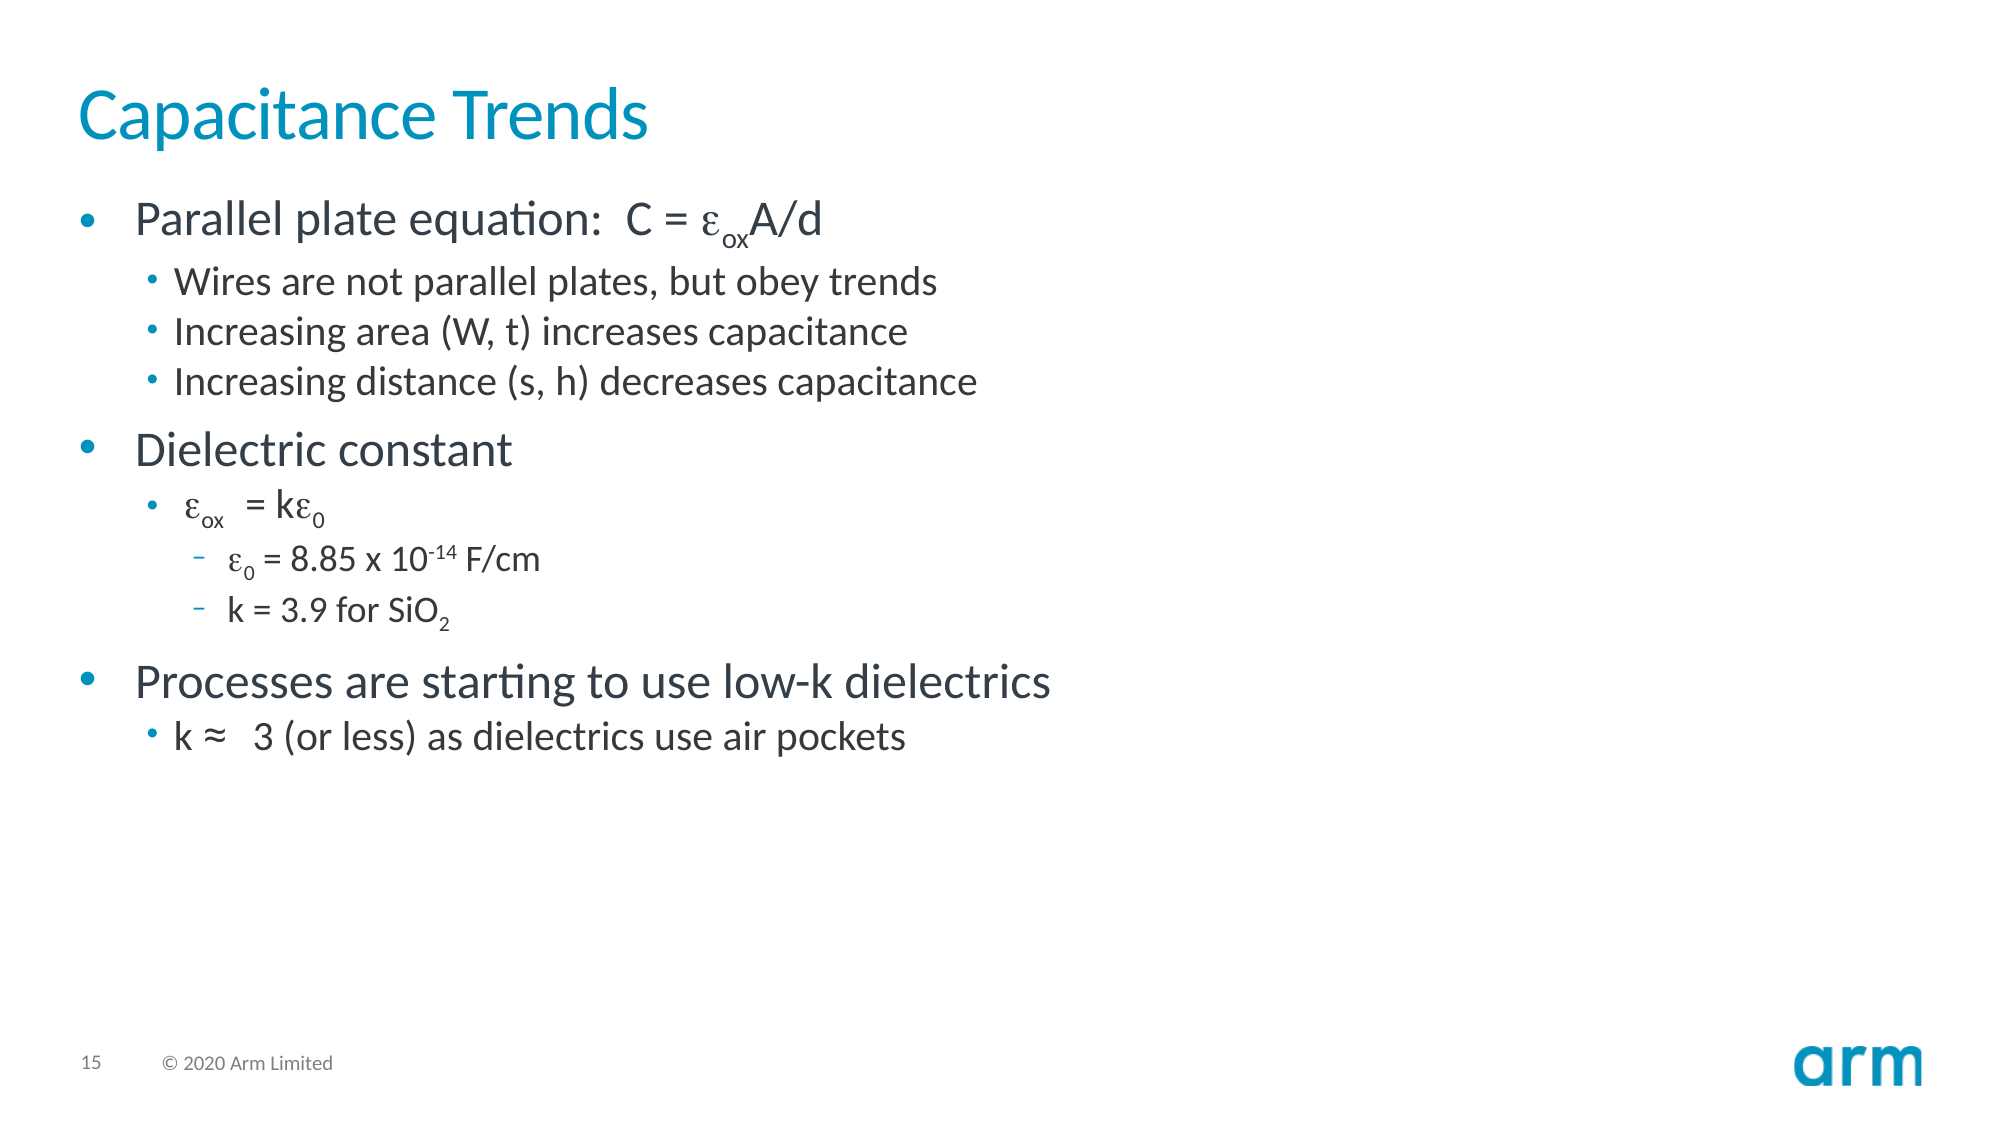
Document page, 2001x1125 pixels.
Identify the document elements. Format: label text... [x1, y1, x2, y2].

title Capacitance Trends [78, 78, 1922, 185]
list Parallel plate equation: C = eoxA/d Wires are not parallel plates, but obey trends Increasing area (W, t) increases capacitance Increasing distance (s, h) decreases capacitance Dielectric constant eox = ke0 e0 = 8.85 x 10-14 F/cm k = 3.9 for SiO2 Processes are starting to use low-k dielectrics k ≈ 3 (or less) as dielectrics use air pockets [78, 185, 1923, 941]
